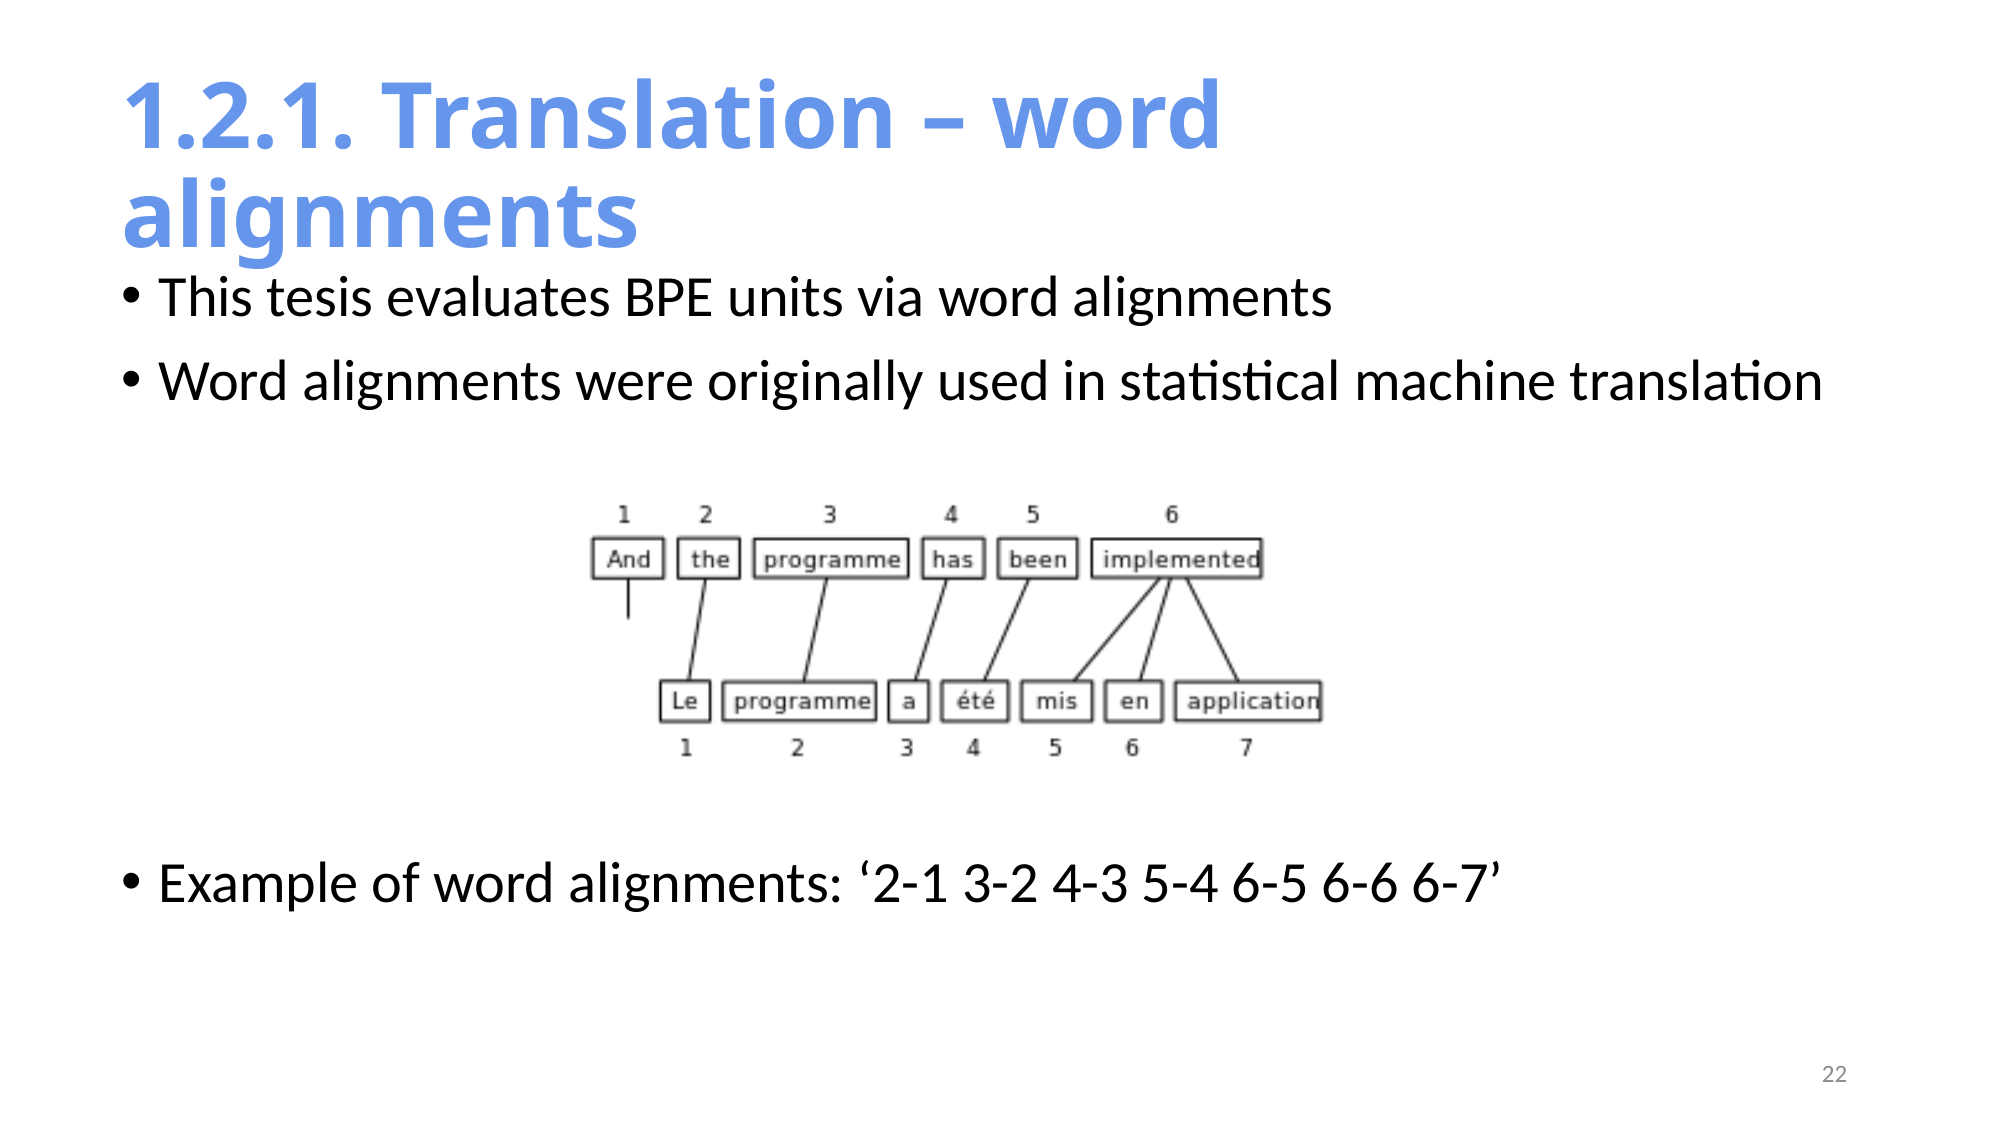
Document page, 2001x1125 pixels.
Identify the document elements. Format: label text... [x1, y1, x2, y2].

picture [541, 474, 1359, 789]
list This tesis evaluates BPE units via word alignments Word alignments were originally used in statistical machine translation Example of word alignments: ‘2-1 3-2 4-3 5-4 6-5 6-6 6-7’ [106, 259, 1926, 1032]
title 1.2.1. Translation – word alignments [106, 59, 1670, 259]
slide_number 22 [1412, 1042, 1863, 1103]
